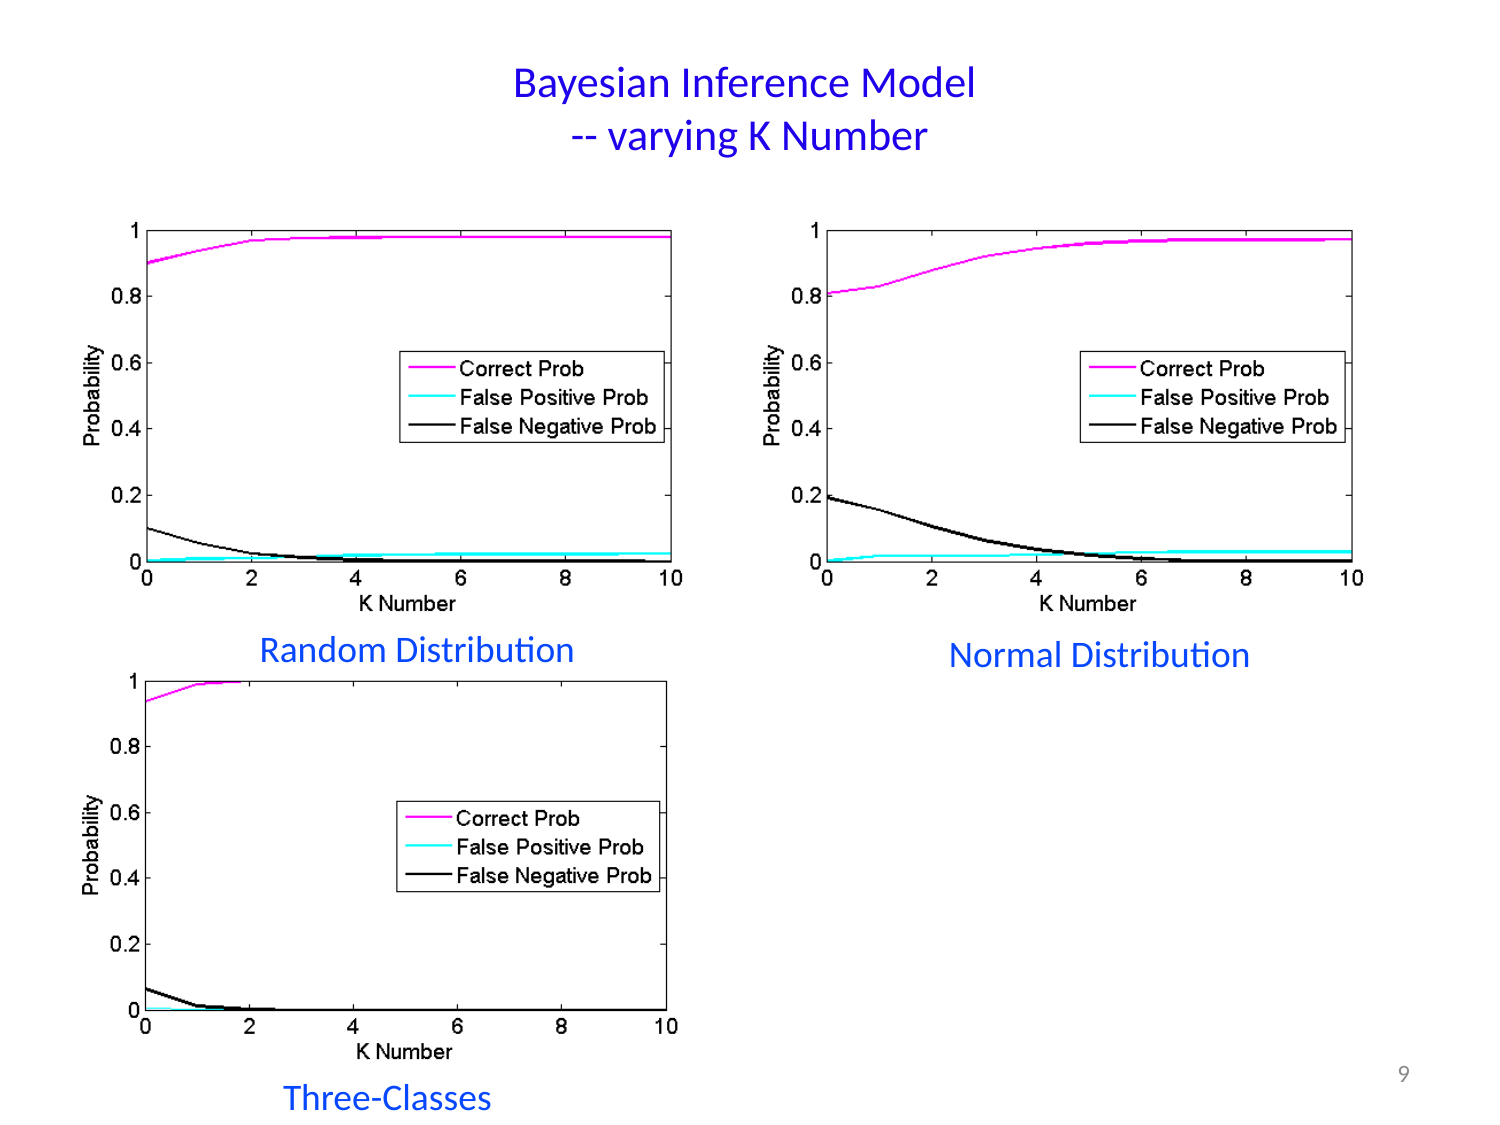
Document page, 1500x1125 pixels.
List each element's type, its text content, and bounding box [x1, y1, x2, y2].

text_box Random Distribution [244, 626, 599, 648]
text_box Three-Classes [268, 1074, 508, 1125]
picture [738, 199, 1416, 619]
picture [58, 199, 736, 619]
title Bayesian Inference Model -- varying K Number [75, 45, 1425, 233]
picture [56, 650, 730, 1066]
slide_number 9 [1074, 1042, 1425, 1103]
text_box Normal Distribution [934, 627, 1266, 683]
